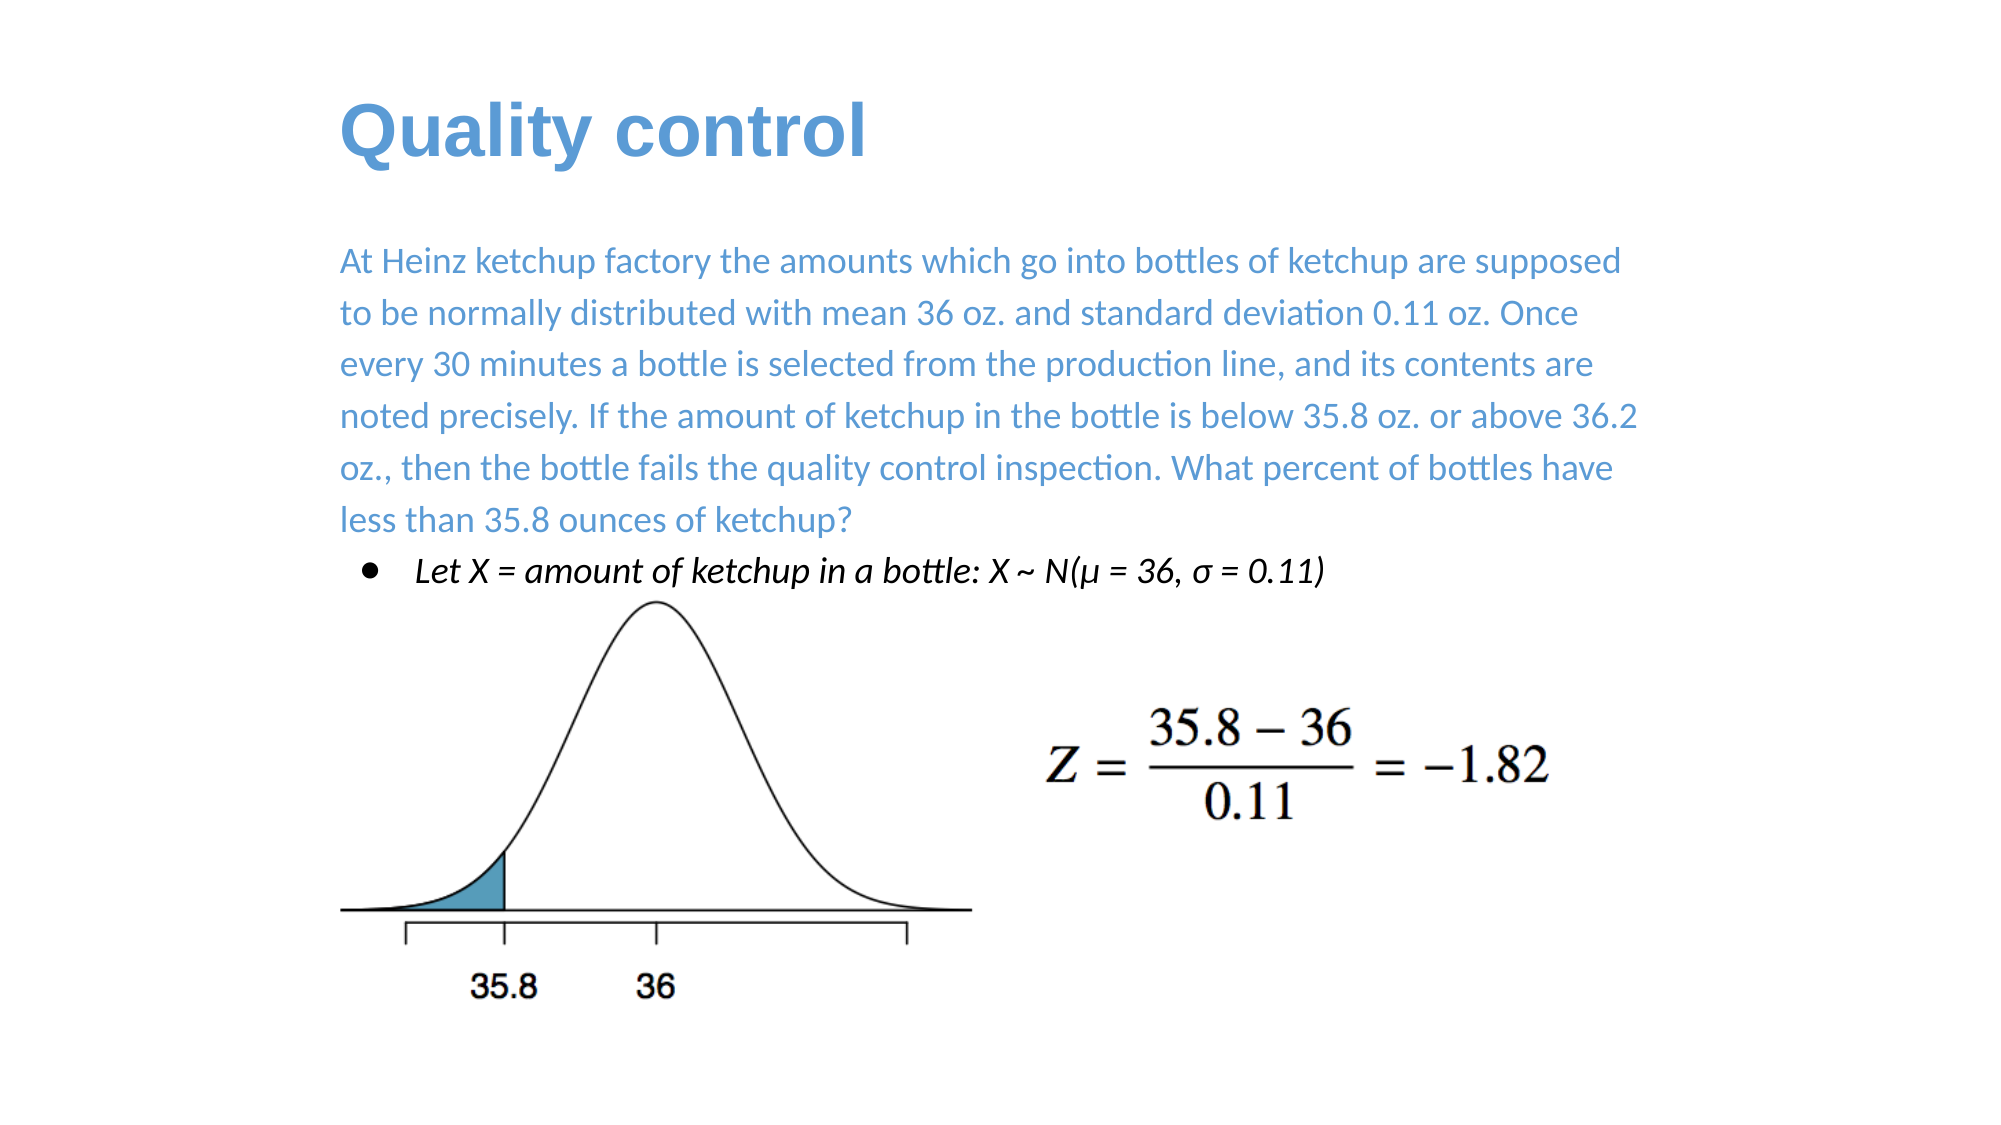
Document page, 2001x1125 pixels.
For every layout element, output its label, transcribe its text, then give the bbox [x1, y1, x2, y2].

list At Heinz ketchup factory the amounts which go into bottles of ketchup are supposed to be normally distributed with mean 36 oz. and standard deviation 0.11 oz. Once every 30 minutes a bottle is selected from the production line, and its contents are noted precisely. If the amount of ketchup in the bottle is below 35.8 oz. or above 36.2 oz., then the bottle fails the quality control inspection. What percent of bottles have less than 35.8 ounces of ketchup? Let X = amount of ketchup in a bottle: X ~ N(µ = 36, σ = 0.11) [325, 214, 1675, 996]
picture [1032, 700, 1561, 837]
picture [324, 592, 986, 1008]
title Quality control [324, 0, 1675, 188]
